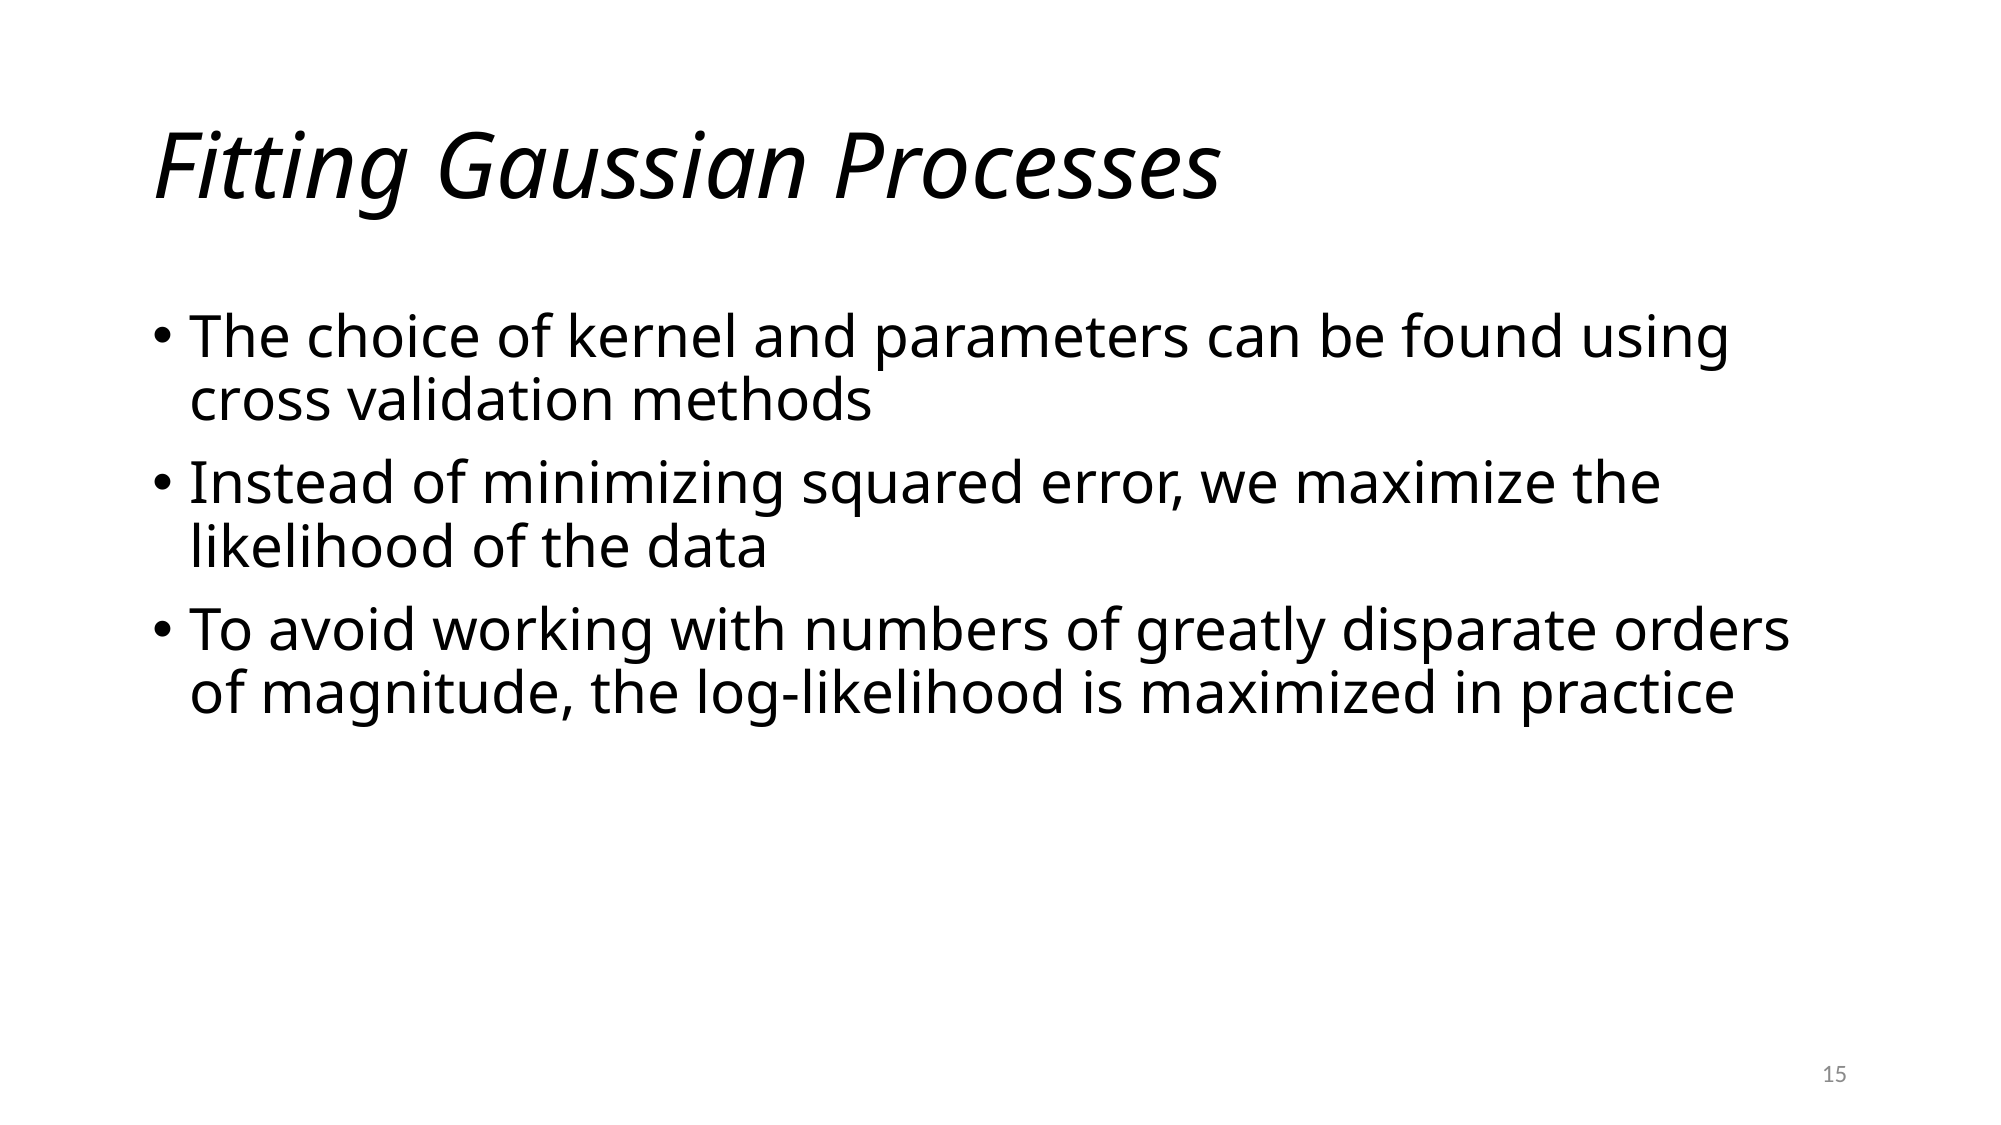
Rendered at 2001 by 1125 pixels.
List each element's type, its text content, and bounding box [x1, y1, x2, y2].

slide_number 15 [1412, 1042, 1863, 1103]
list The choice of kernel and parameters can be found using cross validation methods Instead of minimizing squared error, we maximize the likelihood of the data To avoid working with numbers of greatly disparate orders of magnitude, the log-likelihood is maximized in practice [137, 299, 1863, 1014]
title Fitting Gaussian Processes [137, 59, 1863, 278]
